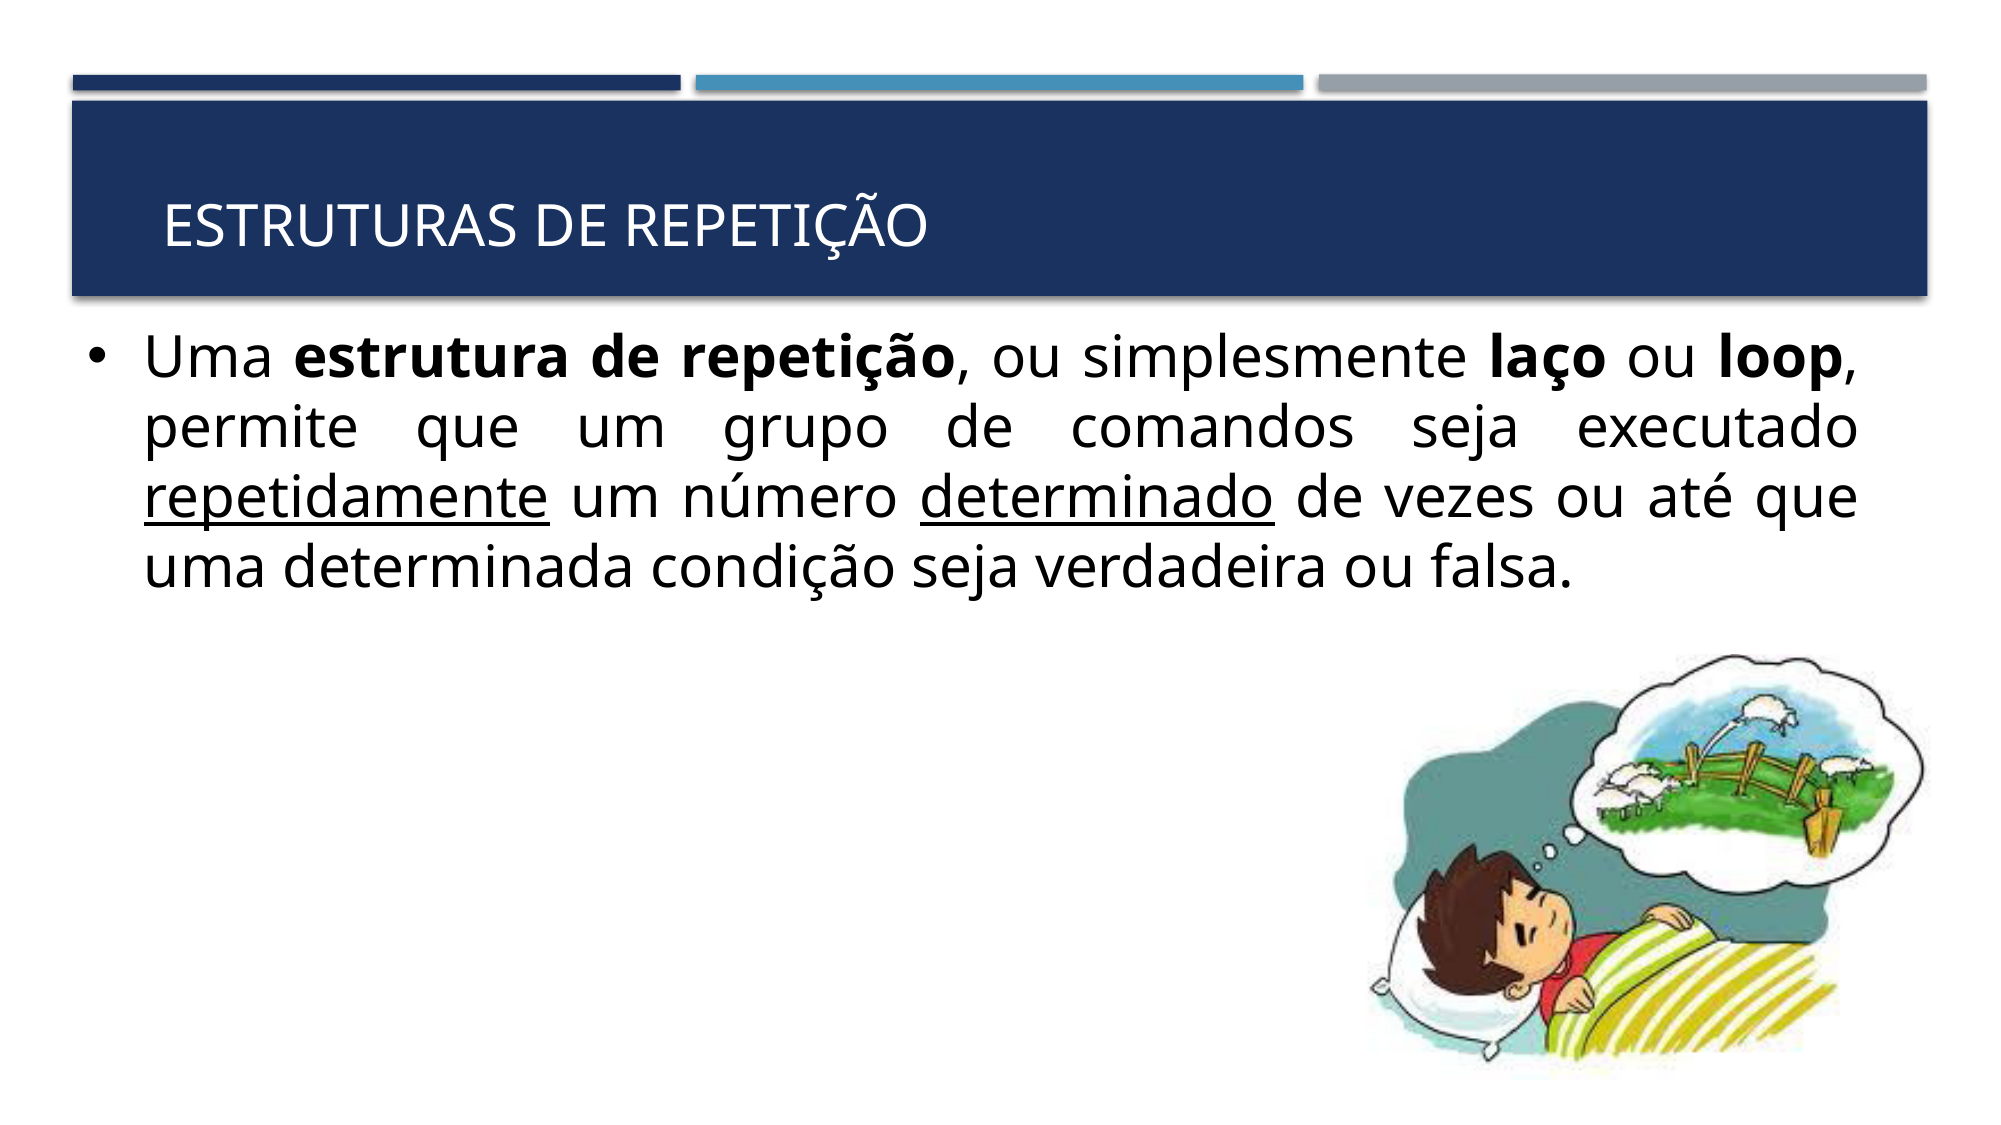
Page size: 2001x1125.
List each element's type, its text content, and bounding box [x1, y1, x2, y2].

title Estruturas de Repetição [147, 138, 1498, 266]
picture [1332, 654, 1940, 1081]
text_box Uma estrutura de repetição, ou simplesmente laço ou loop, permite que um grupo de comandos seja executado repetidamente um número determinado de vezes ou até que uma determinada condição seja verdadeira ou falsa. [72, 311, 1875, 1055]
